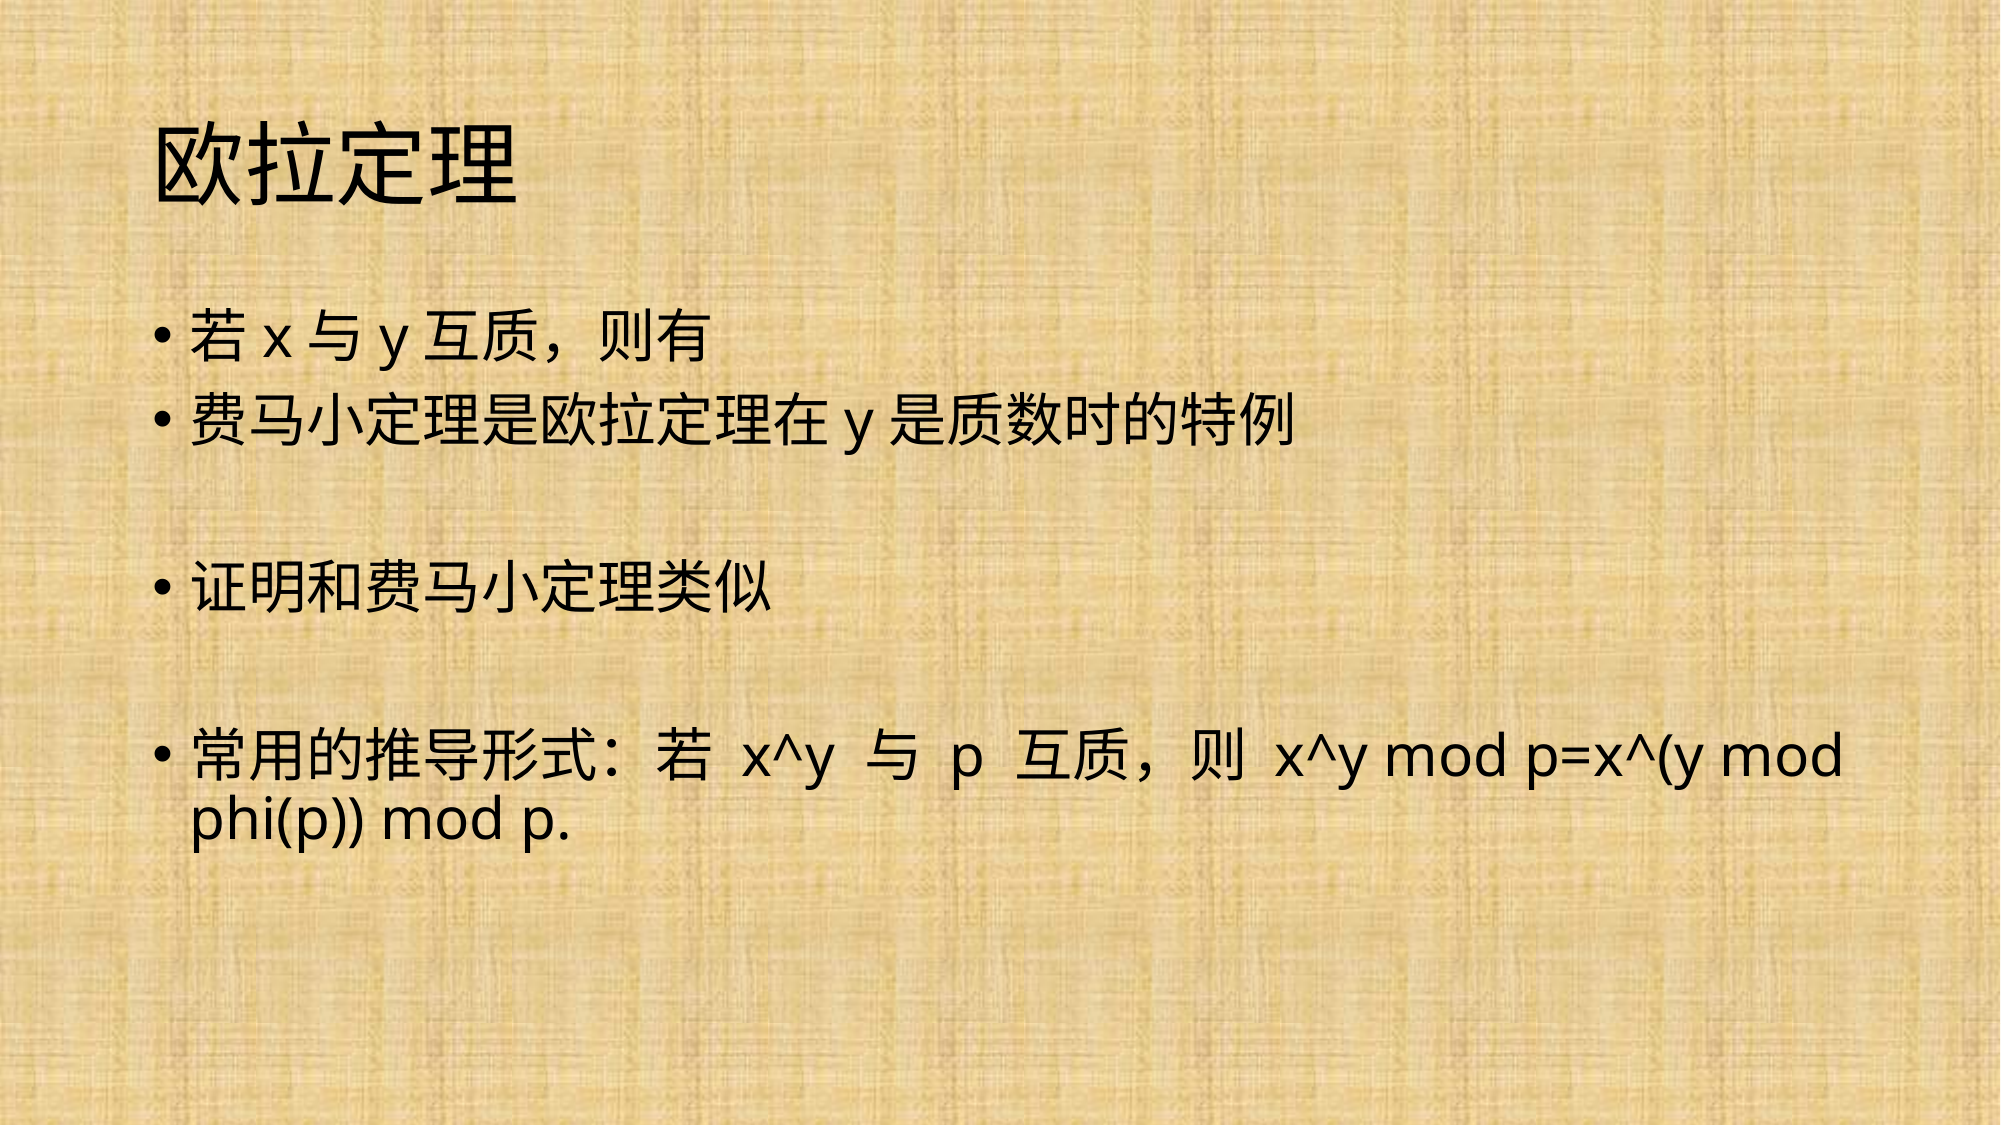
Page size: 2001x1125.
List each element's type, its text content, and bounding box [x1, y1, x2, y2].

picture [0, 0, 2001, 1125]
title 欧拉定理 [137, 59, 1863, 278]
